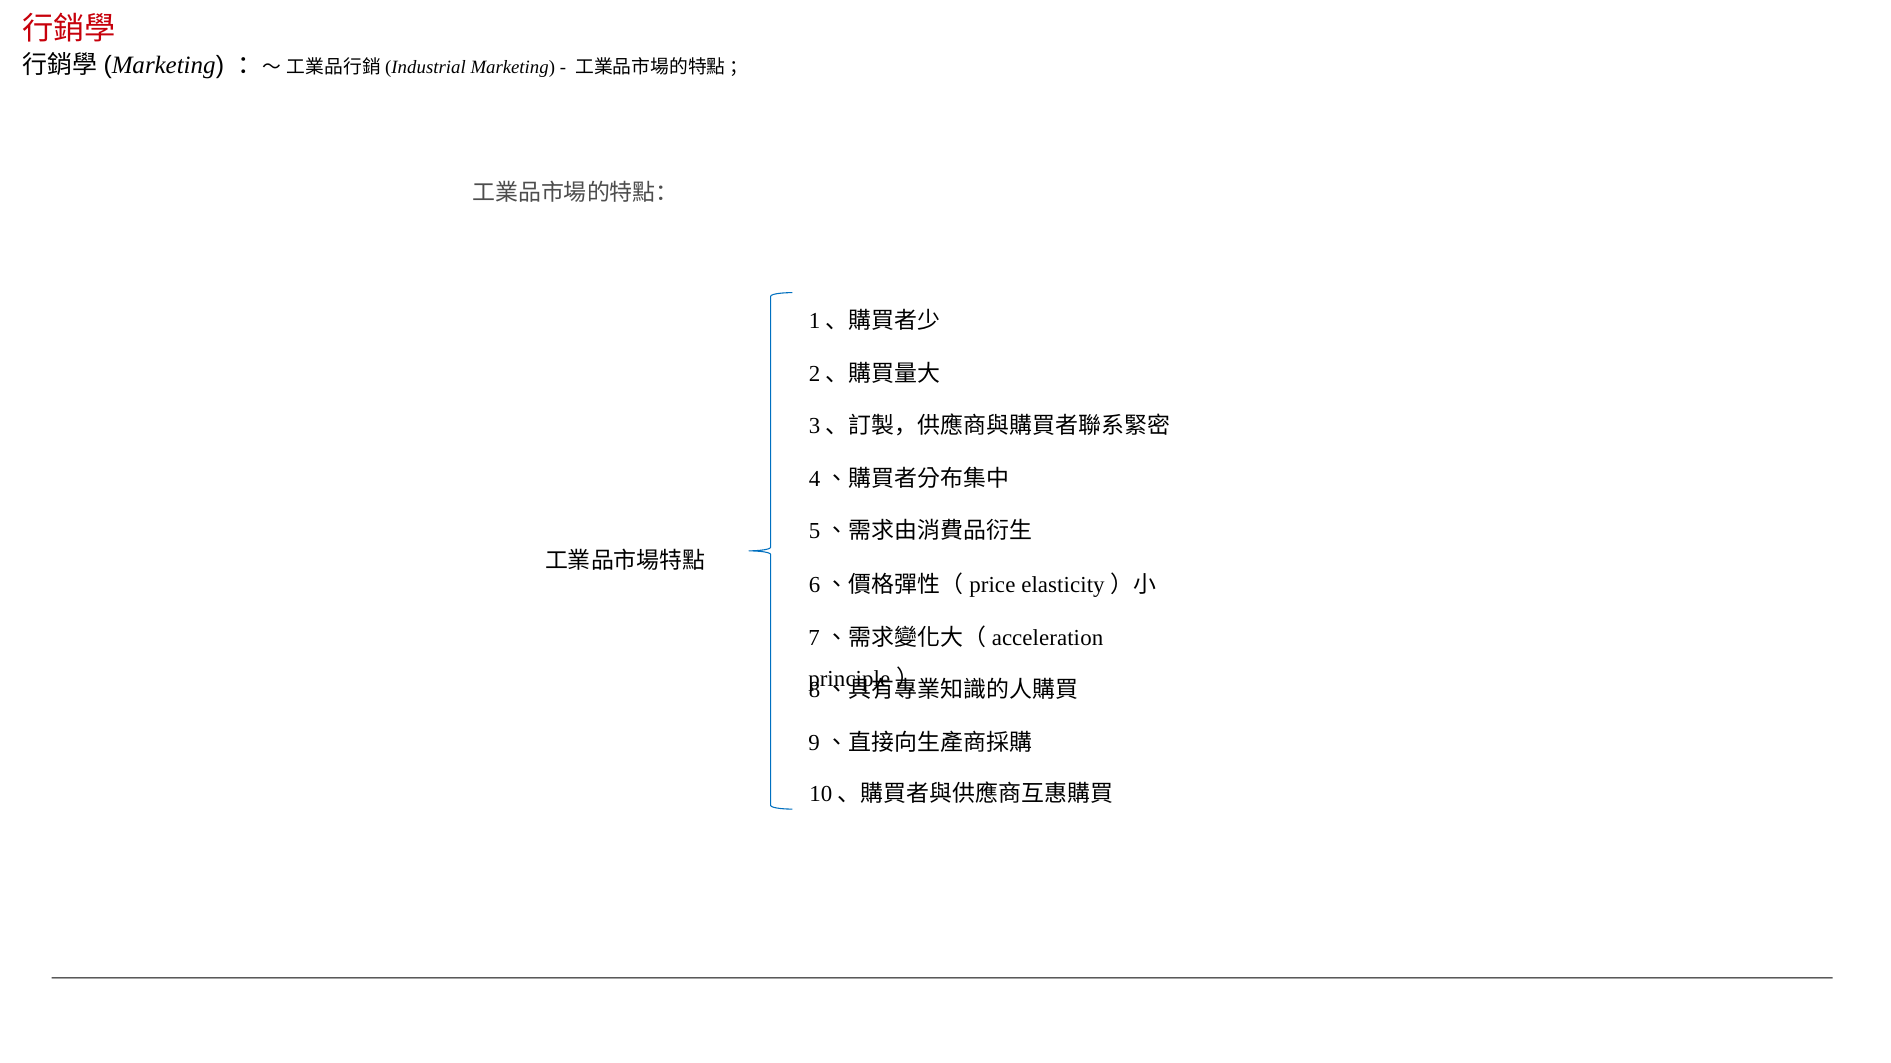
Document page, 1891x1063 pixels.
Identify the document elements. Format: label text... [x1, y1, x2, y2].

text_box 8、具有專業知識的人購買 [794, 653, 1225, 706]
text_box 10、購買者與供應商互惠購買 [794, 757, 1226, 814]
text_box 4、購買者分布集中 [794, 442, 1225, 494]
text_box 7、需求變化大（acceleration principle） [793, 601, 1225, 699]
text_box 工業品市場特點 [501, 524, 749, 581]
text_box 9、直接向生產商採購 [793, 706, 1225, 762]
text_box 5、需求由消費品衍生 [794, 494, 1225, 548]
text_box 行銷學(Marketing) ：～ 工業品行銷(Industrial Marketing) - 工業品市場的特點 ； [7, 39, 1572, 87]
text_box 2、購買量大 [794, 337, 1225, 389]
text_box 3、訂製，供應商與購買者聯系緊密 [794, 389, 1225, 442]
text_box [748, 291, 793, 810]
text_box 工業品市場的特點： [457, 156, 1558, 213]
text_box 行銷學 [7, 9, 1406, 39]
text_box 1、購買者少 [794, 284, 1225, 337]
text_box 6、價格彈性（price elasticity）小 [794, 548, 1225, 601]
